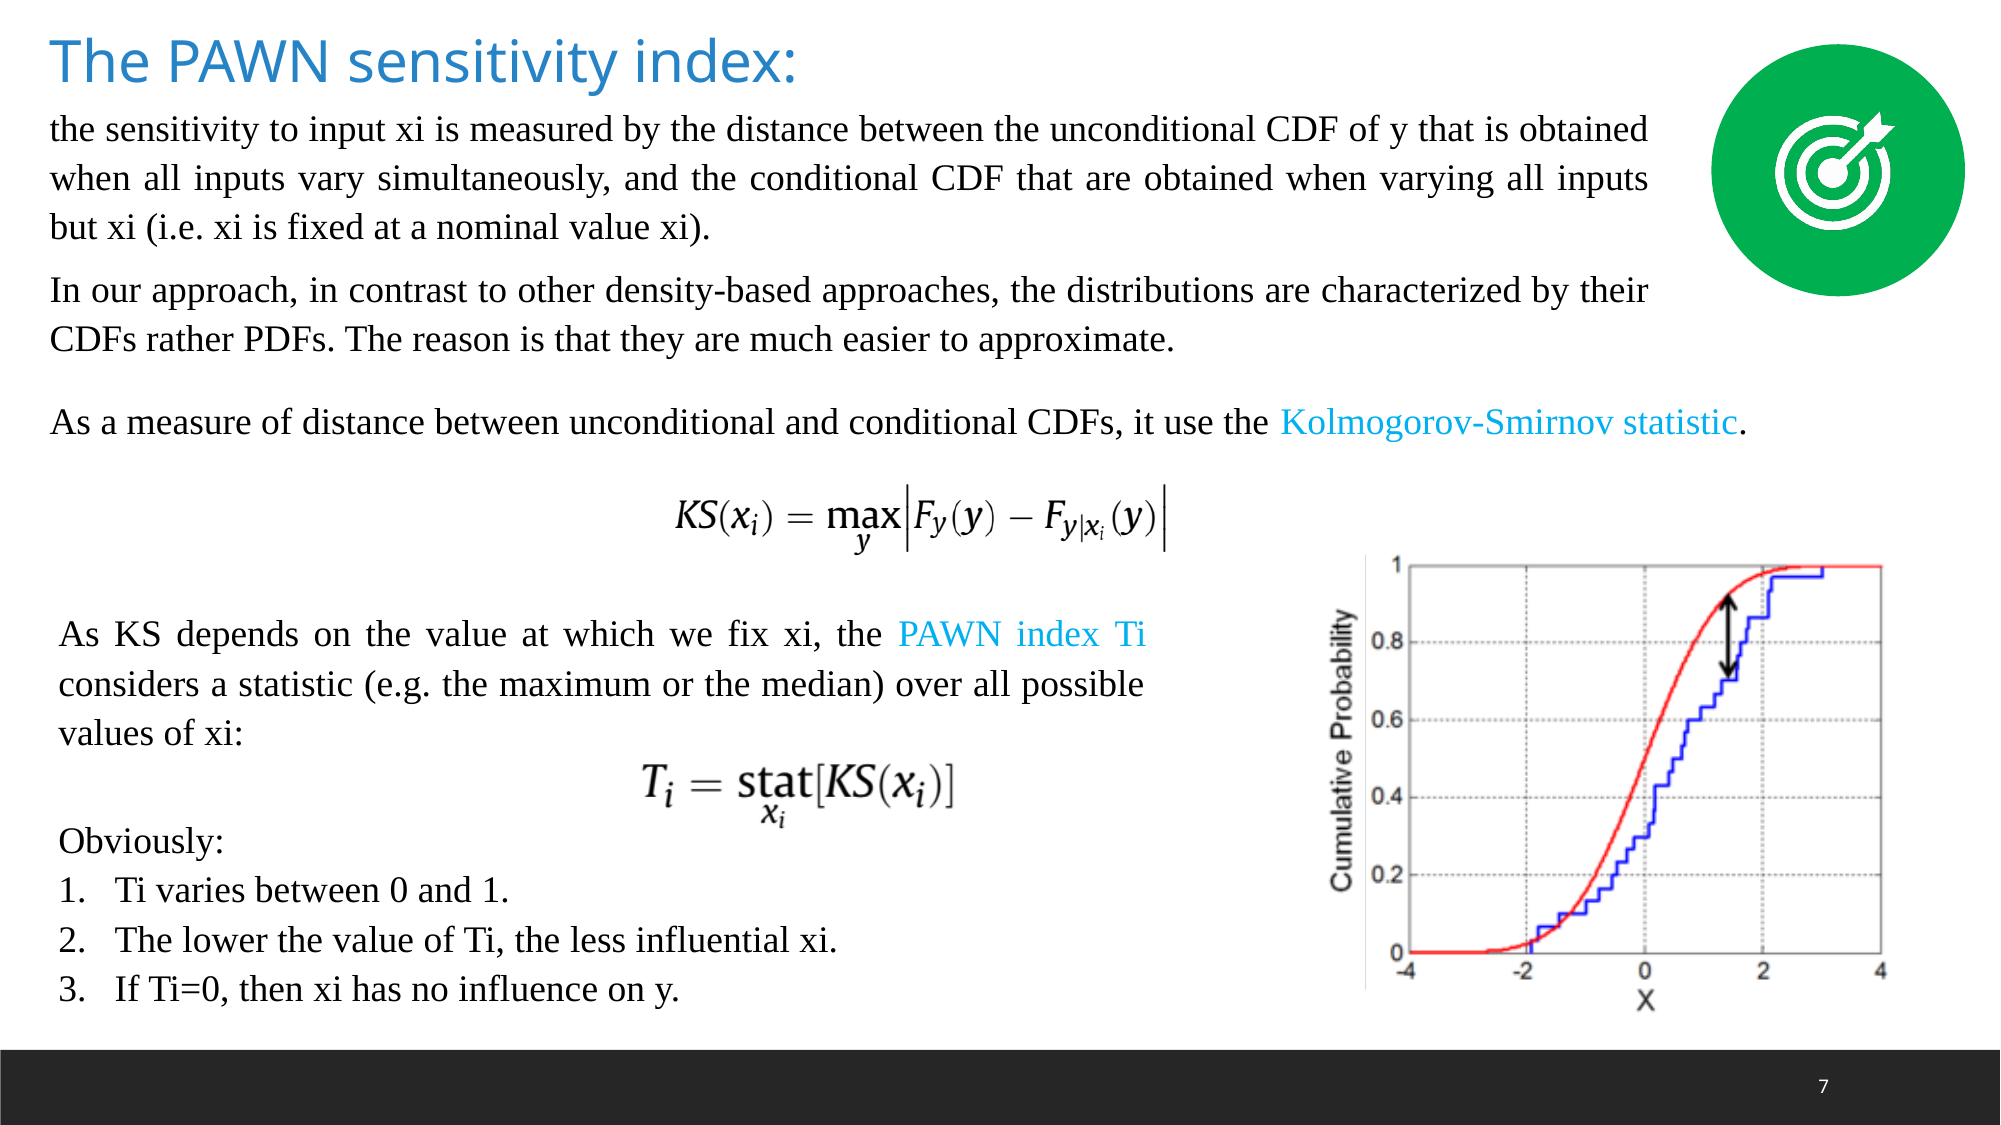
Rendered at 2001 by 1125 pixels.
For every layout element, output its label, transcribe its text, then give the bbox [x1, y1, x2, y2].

text_box Obviously: Ti varies between 0 and 1. The lower the value of Ti, the less influential xi. If Ti=0, then xi has no influence on y. [43, 804, 1044, 1017]
text_box As a measure of distance between unconditional and conditional CDFs, it use the Kolmogorov-Smirnov statistic. [34, 384, 1892, 450]
picture [663, 470, 1194, 574]
text_box [1761, 97, 1909, 244]
text_box the sensitivity to input xi is measured by the distance between the unconditional CDF of y that is obtained when all inputs vary simultaneously, and the conditional CDF that are obtained when varying all inputs but xi (i.e. xi is fixed at a nominal value xi). In our approach, in contrast to other density-based approaches, the distributions are characterized by their CDFs rather PDFs. The reason is that they are much easier to approximate. [34, 91, 1666, 367]
text_box [1711, 44, 1966, 297]
slide_number 7 [1803, 1057, 1932, 1118]
text_box As KS depends on the value at which we fix xi, the PAWN index Ti considers a statistic (e.g. the maximum or the median) over all possible values of xi: [43, 597, 1162, 761]
picture [615, 740, 1001, 841]
text_box The PAWN sensitivity index: [34, 16, 1035, 91]
picture [1313, 552, 1892, 1029]
